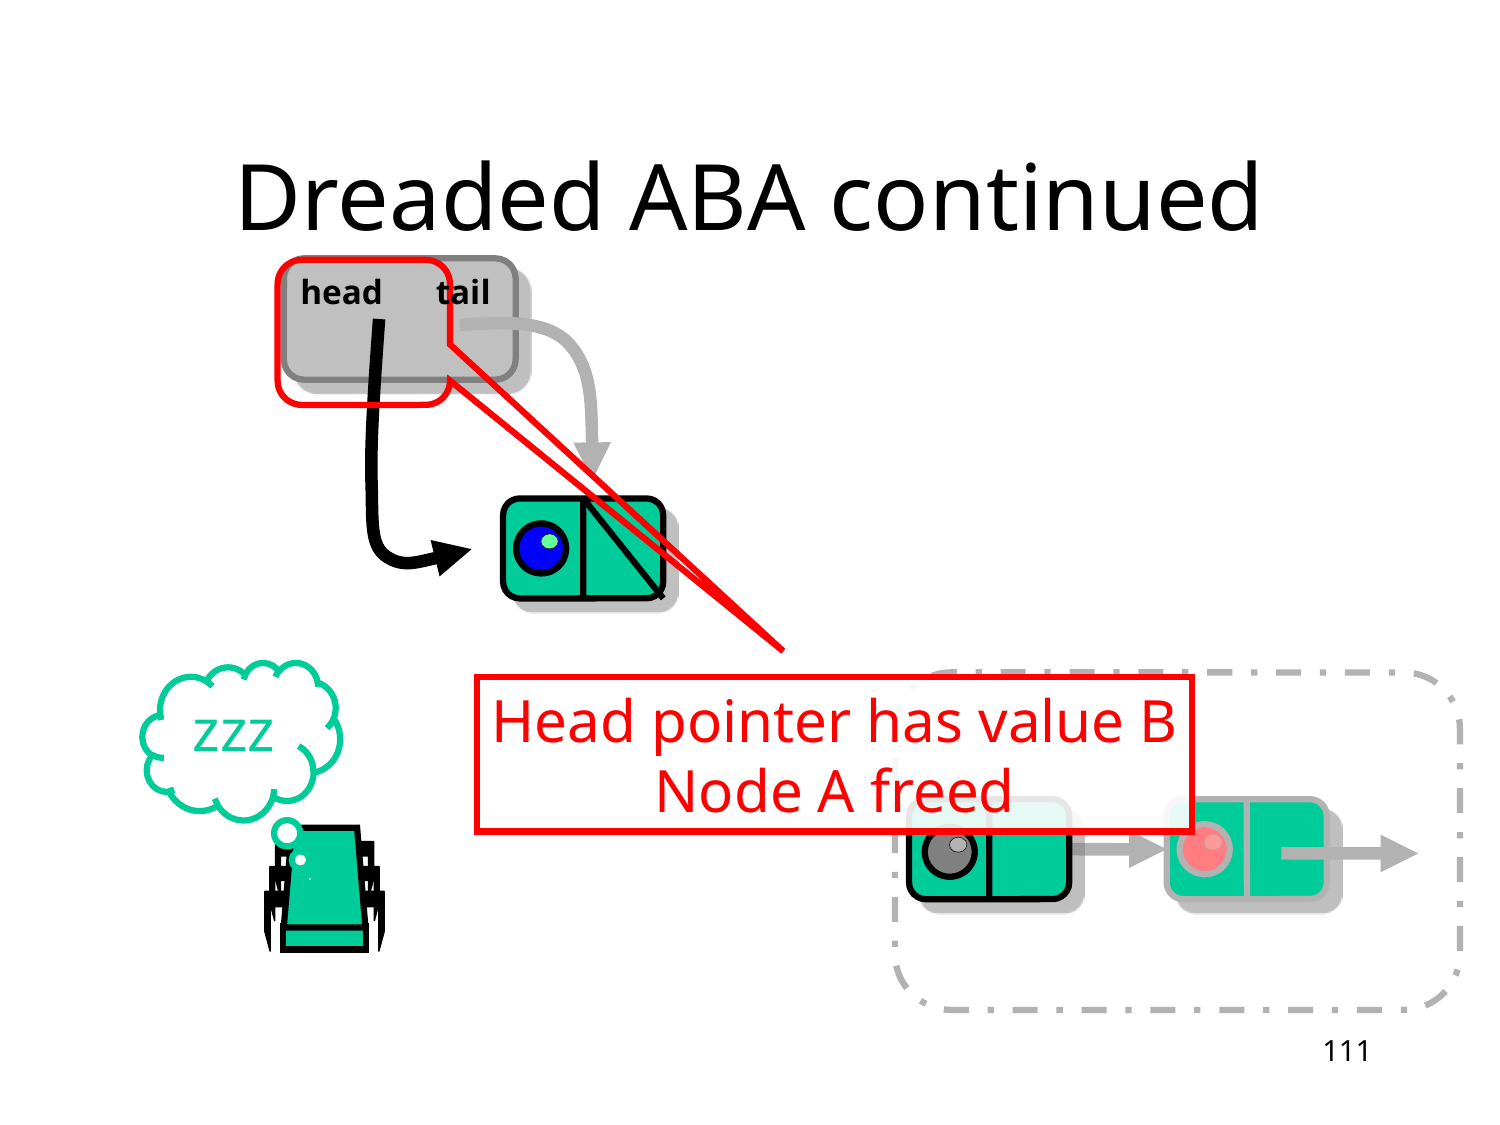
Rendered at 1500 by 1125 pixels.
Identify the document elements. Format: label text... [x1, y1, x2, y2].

text_box [450, 288, 516, 380]
text_box [894, 672, 1460, 1010]
text_box tail [421, 263, 506, 319]
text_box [1166, 798, 1327, 900]
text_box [908, 798, 1070, 900]
text_box Head pointer has value B Node A freed [477, 676, 1193, 832]
text_box [668, 545, 784, 652]
text_box head [285, 263, 398, 319]
text_box zzz [142, 662, 341, 821]
text_box [277, 259, 615, 496]
slide_number 111 [1074, 1024, 1388, 1101]
title Dreaded ABA continued [112, 99, 1388, 288]
text_box [459, 323, 599, 476]
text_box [264, 827, 385, 952]
text_box zzz [276, 820, 298, 826]
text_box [1179, 823, 1230, 875]
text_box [502, 498, 664, 599]
text_box [371, 405, 472, 563]
